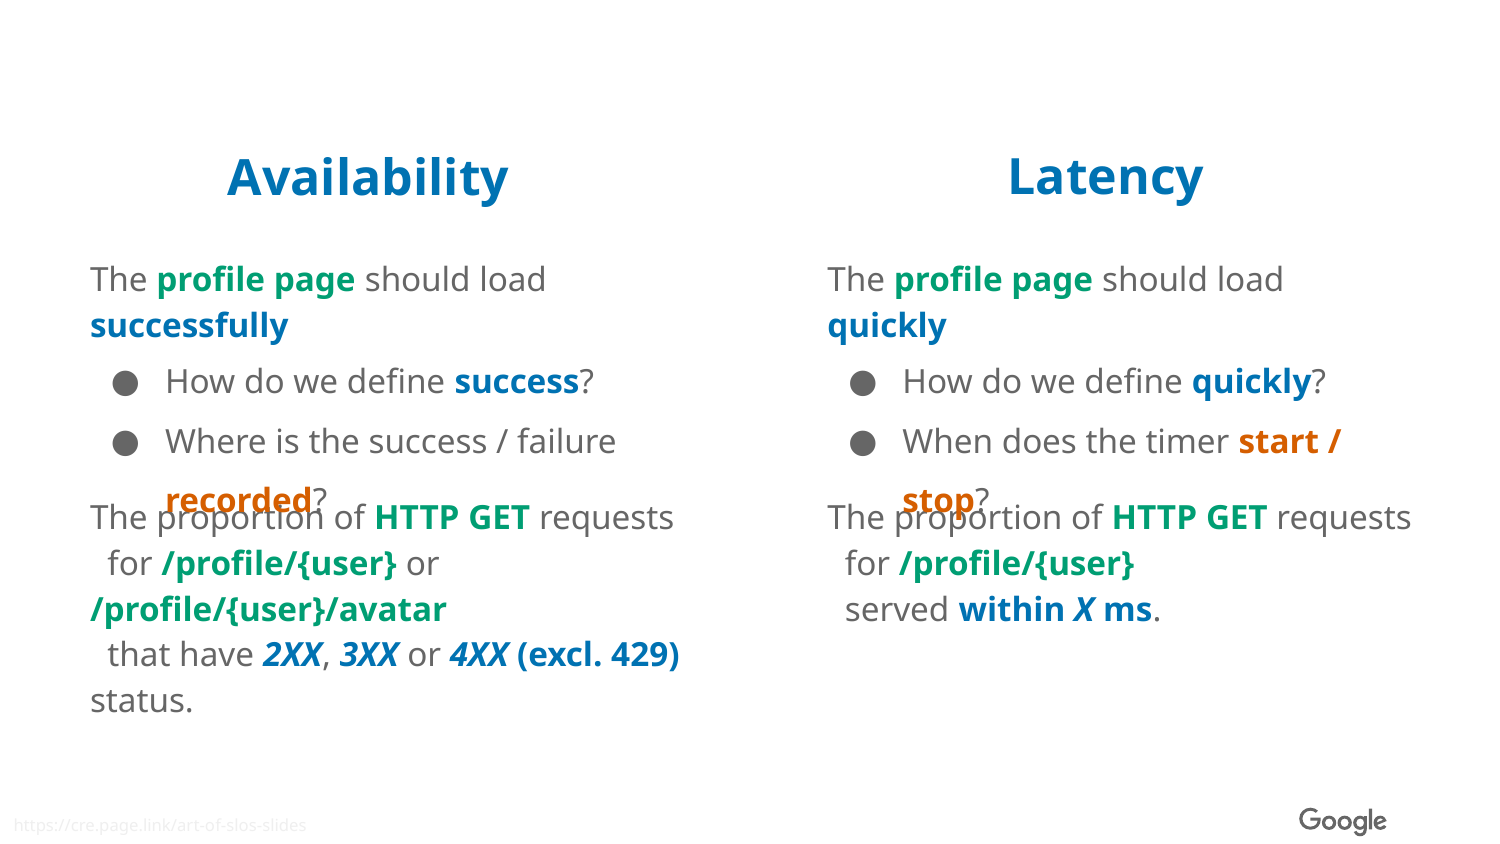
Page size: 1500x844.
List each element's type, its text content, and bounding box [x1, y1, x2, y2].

text_box Availability [187, 137, 550, 213]
text_box Latency [924, 137, 1288, 211]
text_box How do we define quickly? When does the timer start / stop? [812, 324, 1424, 425]
text_box How do we define success? Where is the success / failure recorded? [75, 324, 775, 425]
list The profile page should load successfully [75, 237, 666, 300]
text_box The proportion of HTTP GET requests for /profile/{user} served within X ms. [812, 474, 1461, 663]
text_box The proportion of HTTP GET requests for /profile/{user} or /profile/{user}/avatar that have 2XX, 3XX or 4XX (excl. 429) status. [75, 474, 775, 663]
list The profile page should load quickly [812, 237, 1375, 300]
